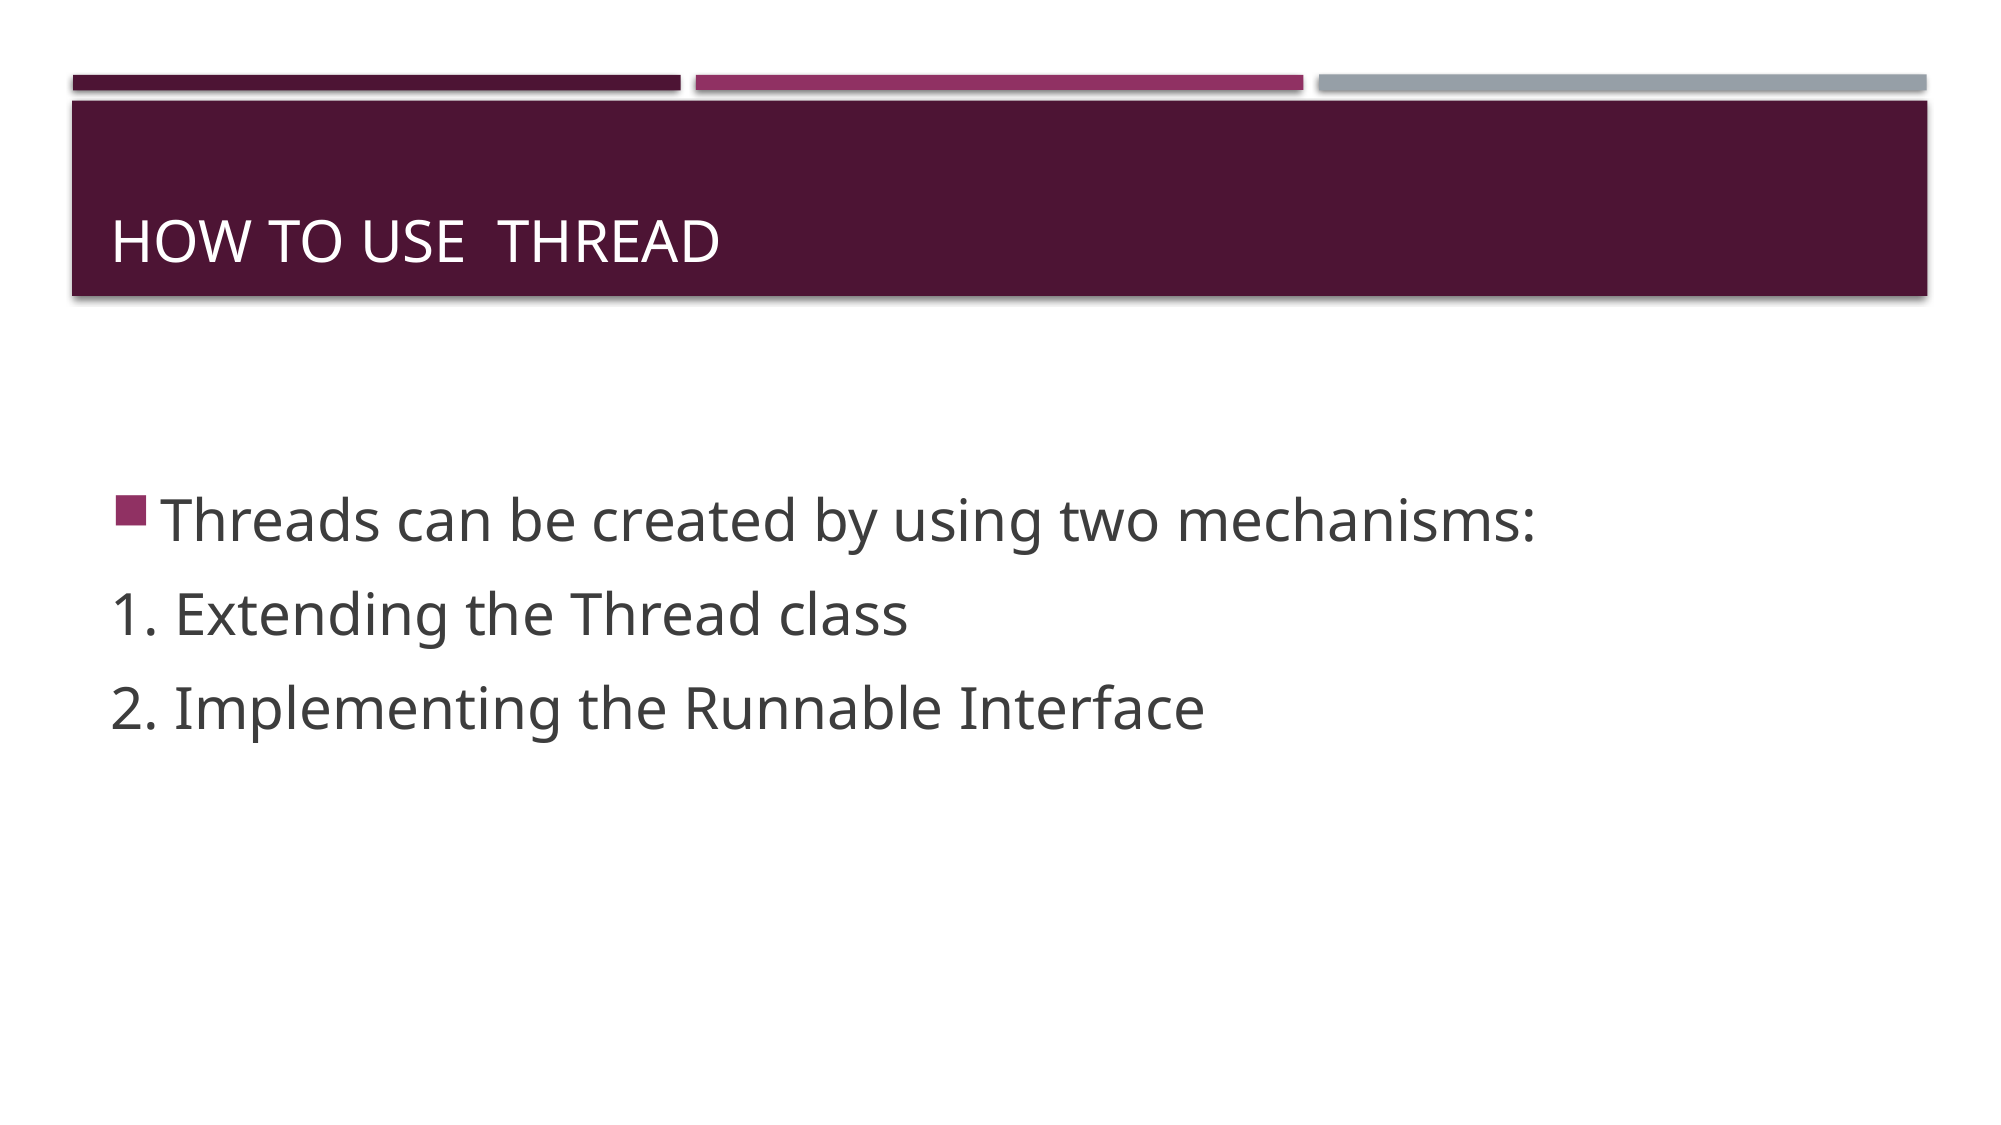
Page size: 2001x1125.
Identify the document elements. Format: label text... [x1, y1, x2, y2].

title How to use thread [95, 115, 1905, 282]
list Threads can be created by using two mechanisms: 1. Extending the Thread class 2. Implementing the Runnable Interface [95, 357, 1905, 962]
